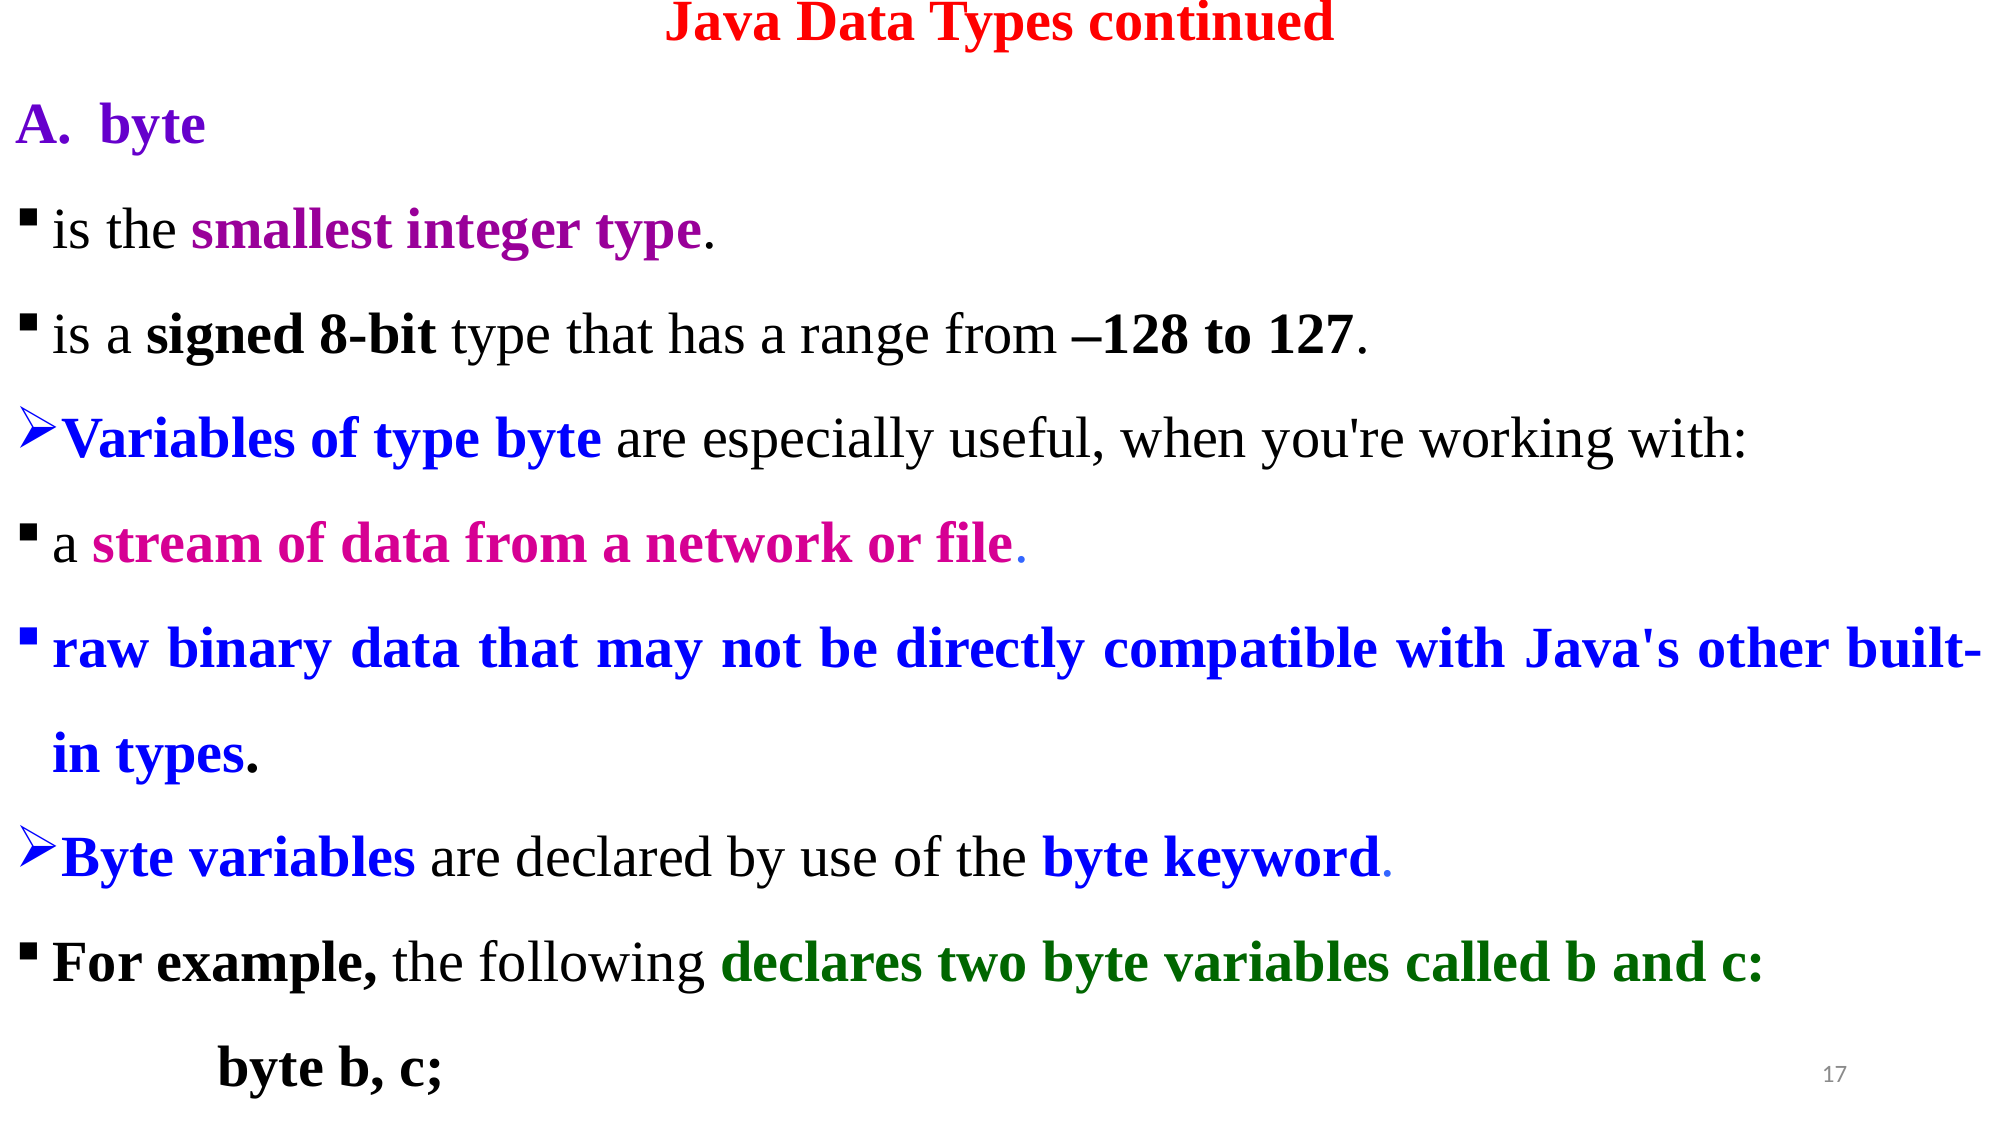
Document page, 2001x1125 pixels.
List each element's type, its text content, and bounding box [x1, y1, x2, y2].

title Java Data Types continued [137, 0, 1863, 42]
list byte is the smallest integer type. is a signed 8-bit type that has a range from –128 to 127. Variables of type byte are especially useful, when you're working with: a stream of data from a network or file. raw binary data that may not be directly compatible with Java's other built-in types. Byte variables are declared by use of the byte keyword. For example, the following declares two byte variables called b and c: byte b, c; [0, 42, 2000, 1125]
slide_number 17 [1412, 1042, 1863, 1103]
